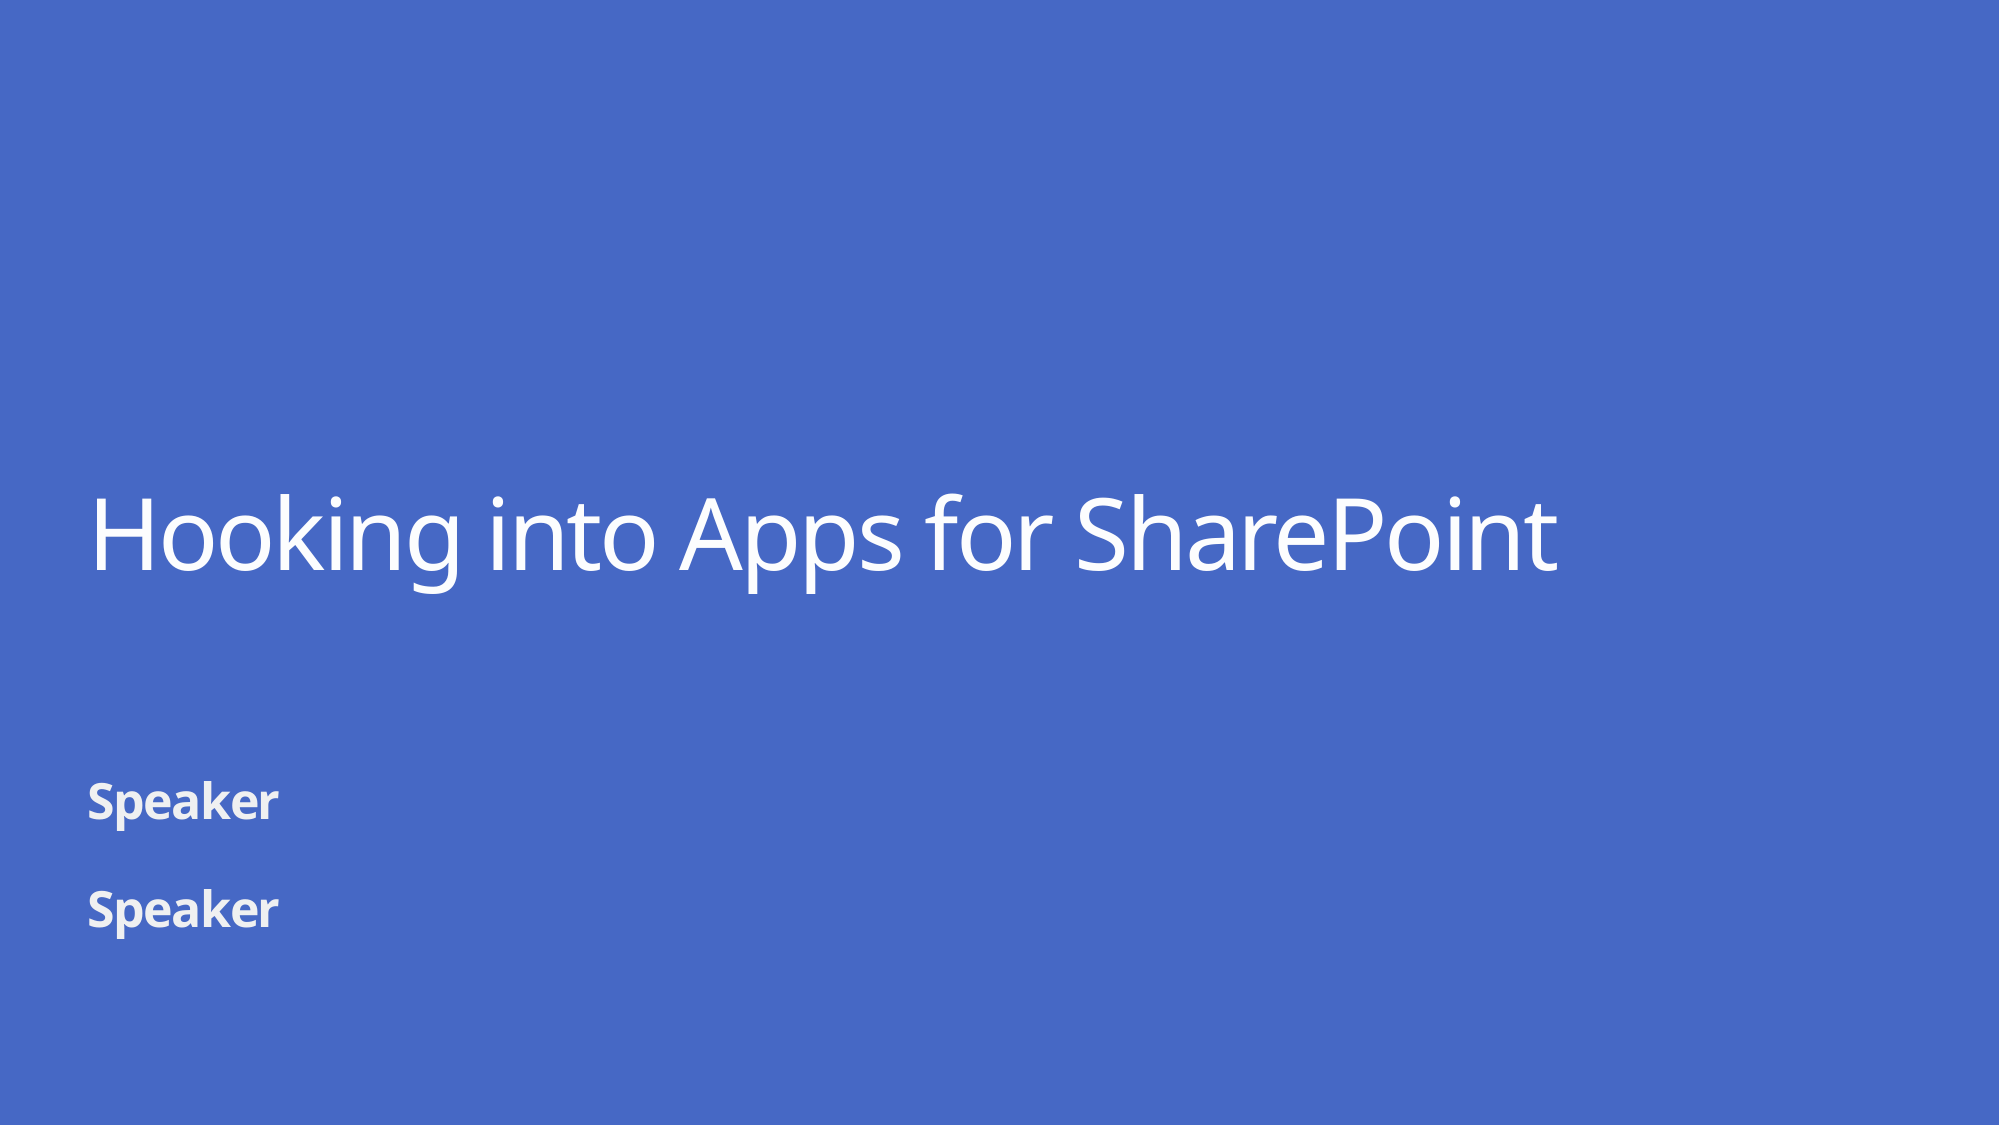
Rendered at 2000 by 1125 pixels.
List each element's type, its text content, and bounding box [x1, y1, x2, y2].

subtitle Speaker Speaker [87, 776, 1341, 1085]
title Hooking into Apps for SharePoint [87, 379, 1912, 697]
